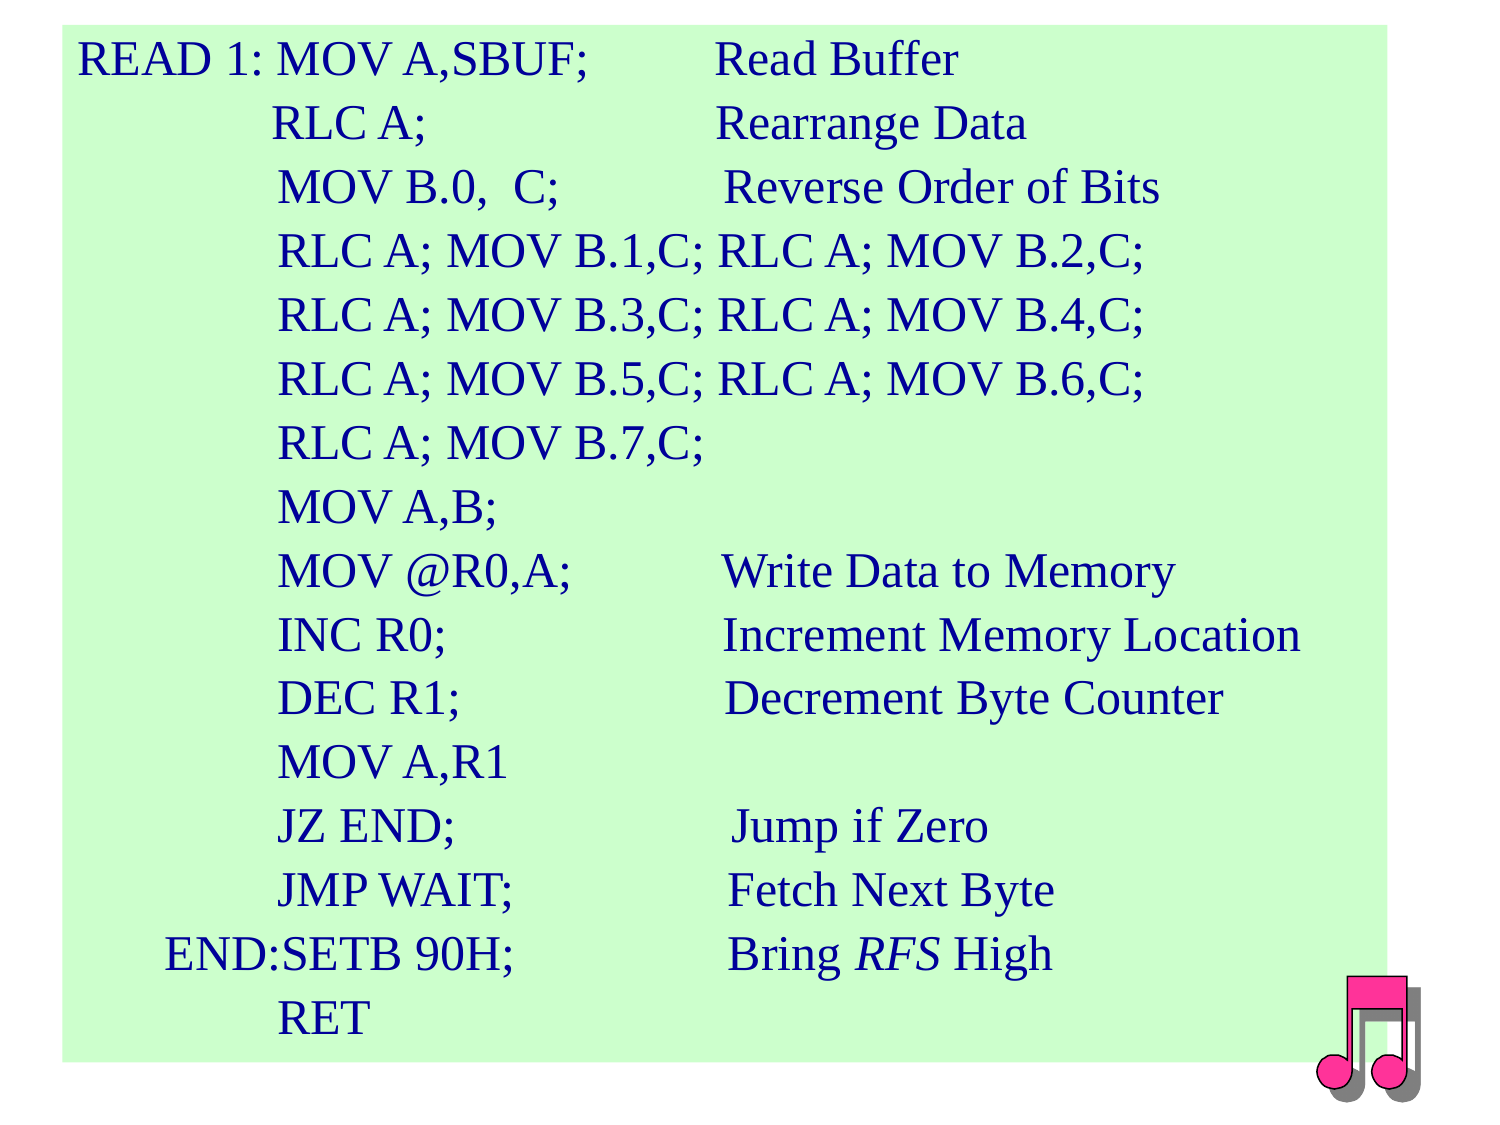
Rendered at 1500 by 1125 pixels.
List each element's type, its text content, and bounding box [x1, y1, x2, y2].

text_box READ 1: MOV A,SBUF; Read Buffer RLC A; Rearrange Data MOV B.0, C; Reverse Order of Bits RLC A; MOV B.1,C; RLC A; MOV B.2,C; RLC A; MOV B.3,C; RLC A; MOV B.4,C; RLC A; MOV B.5,C; RLC A; MOV B.6,C; RLC A; MOV B.7,C; MOV A,B; MOV @R0,A; Write Data to Memory INC R0; Increment Memory Location DEC R1; Decrement Byte Counter MOV A,R1 JZ END; Jump if Zero JMP WAIT; Fetch Next Byte END:SETB 90H; Bring RFS High RET [62, 24, 1388, 1063]
text_box [1316, 976, 1407, 1090]
